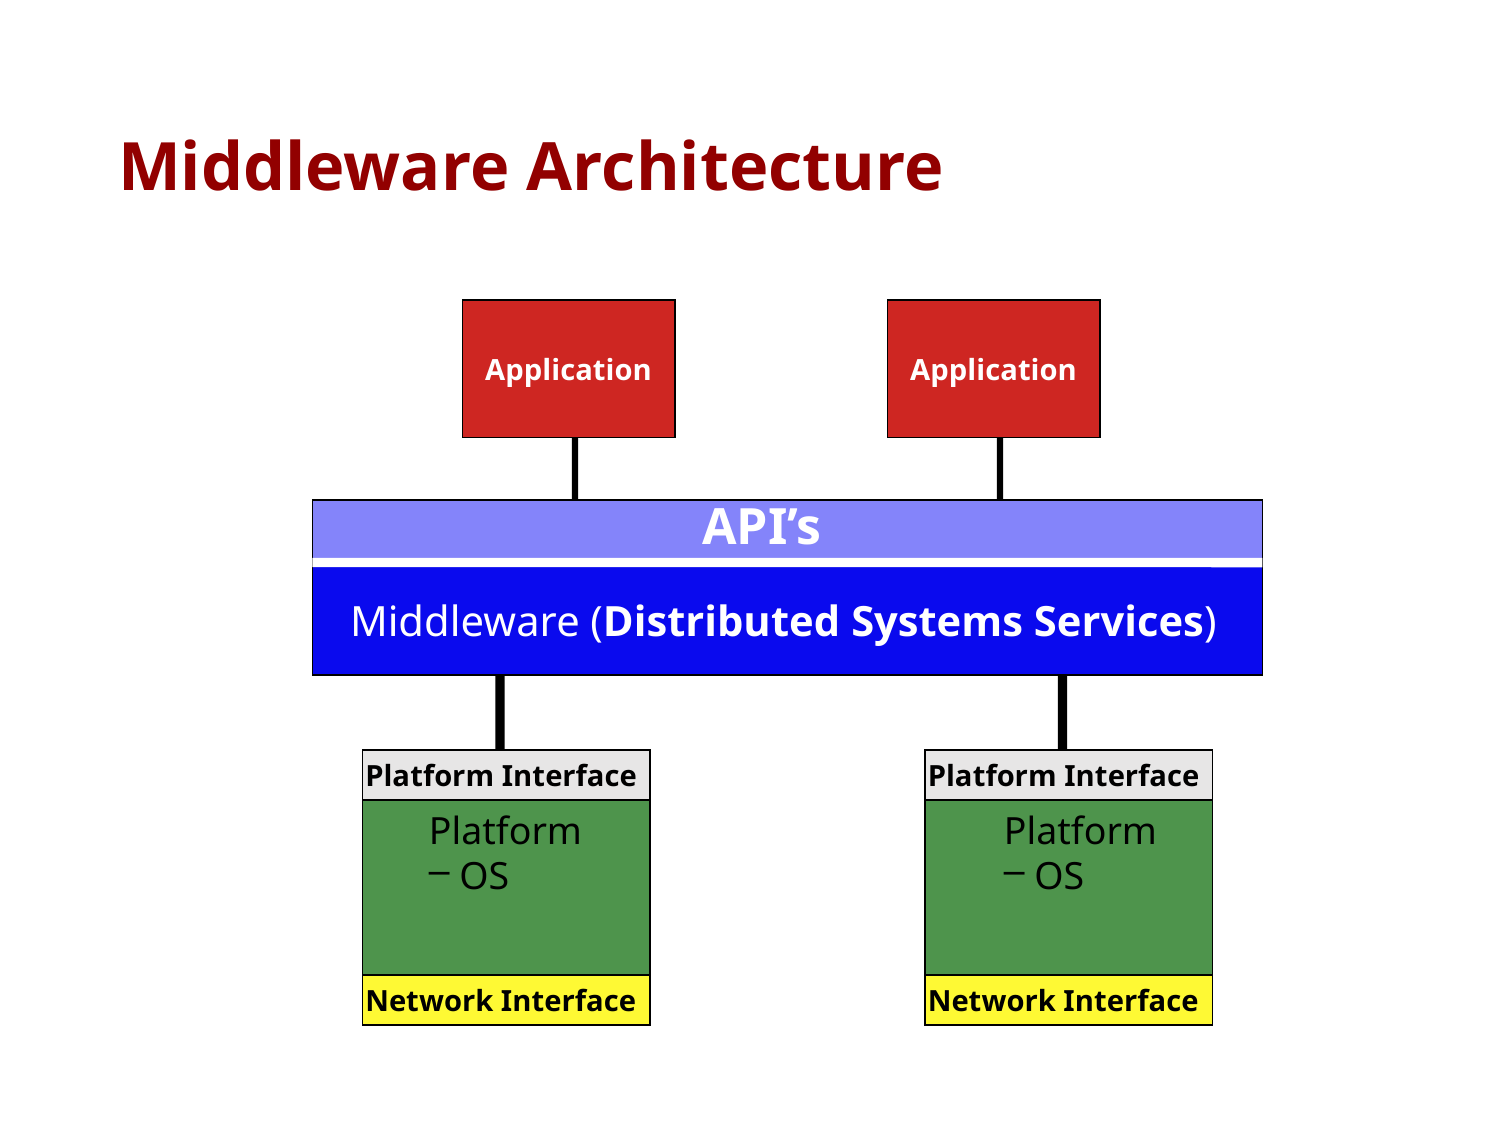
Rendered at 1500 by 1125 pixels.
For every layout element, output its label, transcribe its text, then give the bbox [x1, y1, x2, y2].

text_box Network Interface [350, 974, 652, 1025]
text_box API’s [687, 487, 853, 563]
text_box Platform Interface [913, 749, 1215, 800]
text_box Middleware (Distributed Systems Services) [335, 587, 1232, 653]
text_box Platform Interface [350, 749, 653, 800]
title Middleware Architecture [103, 59, 1397, 278]
text_box Platform OS [414, 800, 598, 905]
text_box [853, 499, 1263, 562]
text_box Network Interface [913, 974, 1214, 1025]
text_box [312, 563, 1263, 675]
text_box Platform OS [989, 800, 1173, 905]
text_box [312, 499, 687, 562]
text_box Application [887, 299, 1100, 438]
text_box [362, 800, 650, 974]
text_box Application [462, 299, 675, 438]
text_box [924, 800, 1213, 974]
